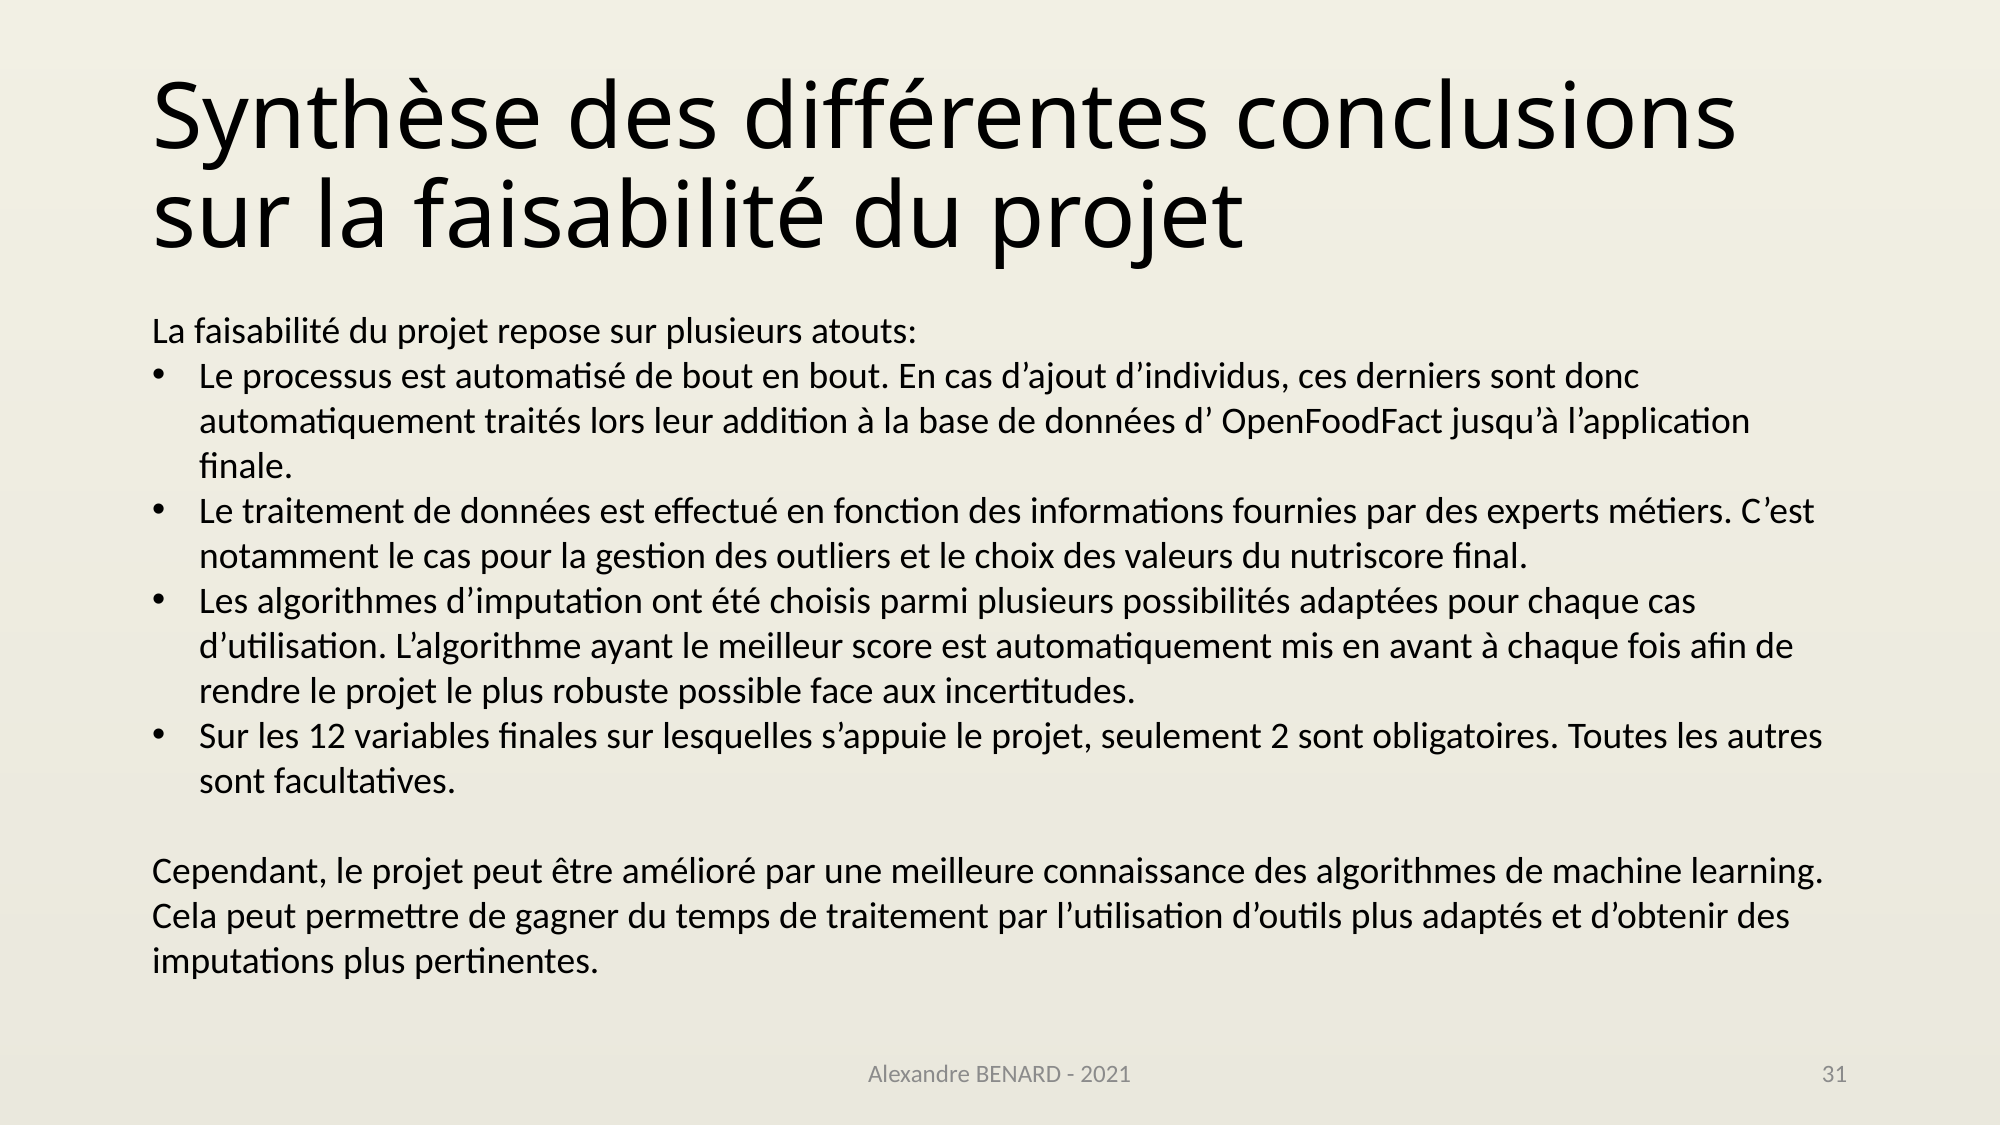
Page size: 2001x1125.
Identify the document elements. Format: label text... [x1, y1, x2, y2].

text_box La faisabilité du projet repose sur plusieurs atouts: Le processus est automatisé de bout en bout. En cas d’ajout d’individus, ces derniers sont donc automatiquement traités lors leur addition à la base de données d’ OpenFoodFact jusqu’à l’application finale. Le traitement de données est effectué en fonction des informations fournies par des experts métiers. C’est notamment le cas pour la gestion des outliers et le choix des valeurs du nutriscore final. Les algorithmes d’imputation ont été choisis parmi plusieurs possibilités adaptées pour chaque cas d’utilisation. L’algorithme ayant le meilleur score est automatiquement mis en avant à chaque fois afin de rendre le projet le plus robuste possible face aux incertitudes. Sur les 12 variables finales sur lesquelles s’appuie le projet, seulement 2 sont obligatoires. Toutes les autres sont facultatives. Cependant, le projet peut être amélioré par une meilleure connaissance des algorithmes de machine learning. Cela peut permettre de gagner du temps de traitement par l’utilisation d’outils plus adaptés et d’obtenir des imputations plus pertinentes. [137, 298, 1863, 988]
footer Alexandre BENARD - 2021 [662, 1042, 1338, 1103]
title Synthèse des différentes conclusions sur la faisabilité du projet [137, 59, 1863, 278]
slide_number 31 [1412, 1042, 1863, 1103]
